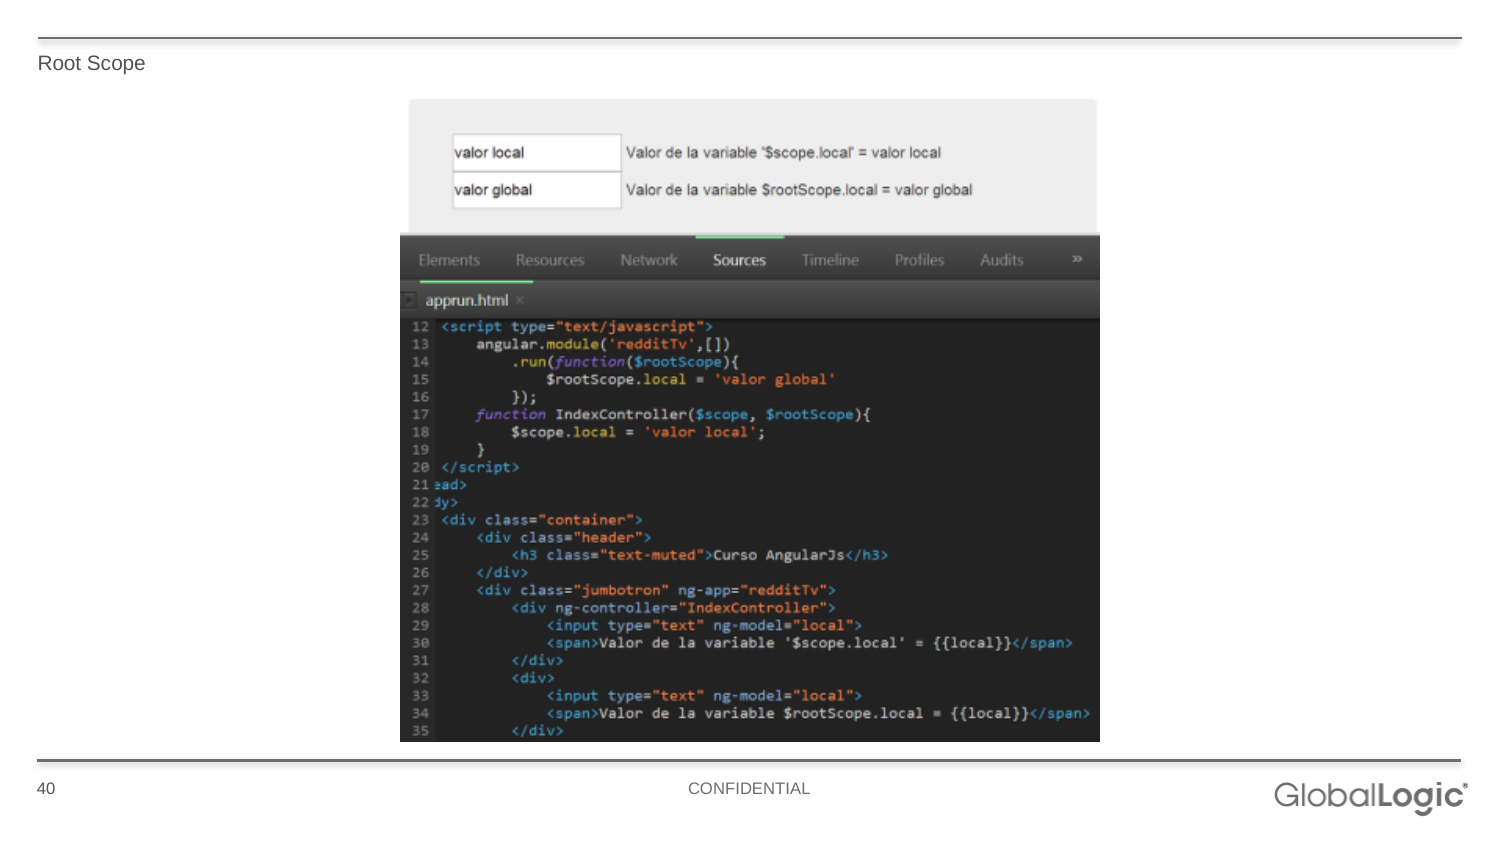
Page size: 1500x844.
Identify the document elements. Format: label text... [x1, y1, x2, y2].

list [400, 96, 1100, 742]
list Root Scope [37, 49, 750, 87]
picture [1274, 781, 1468, 817]
